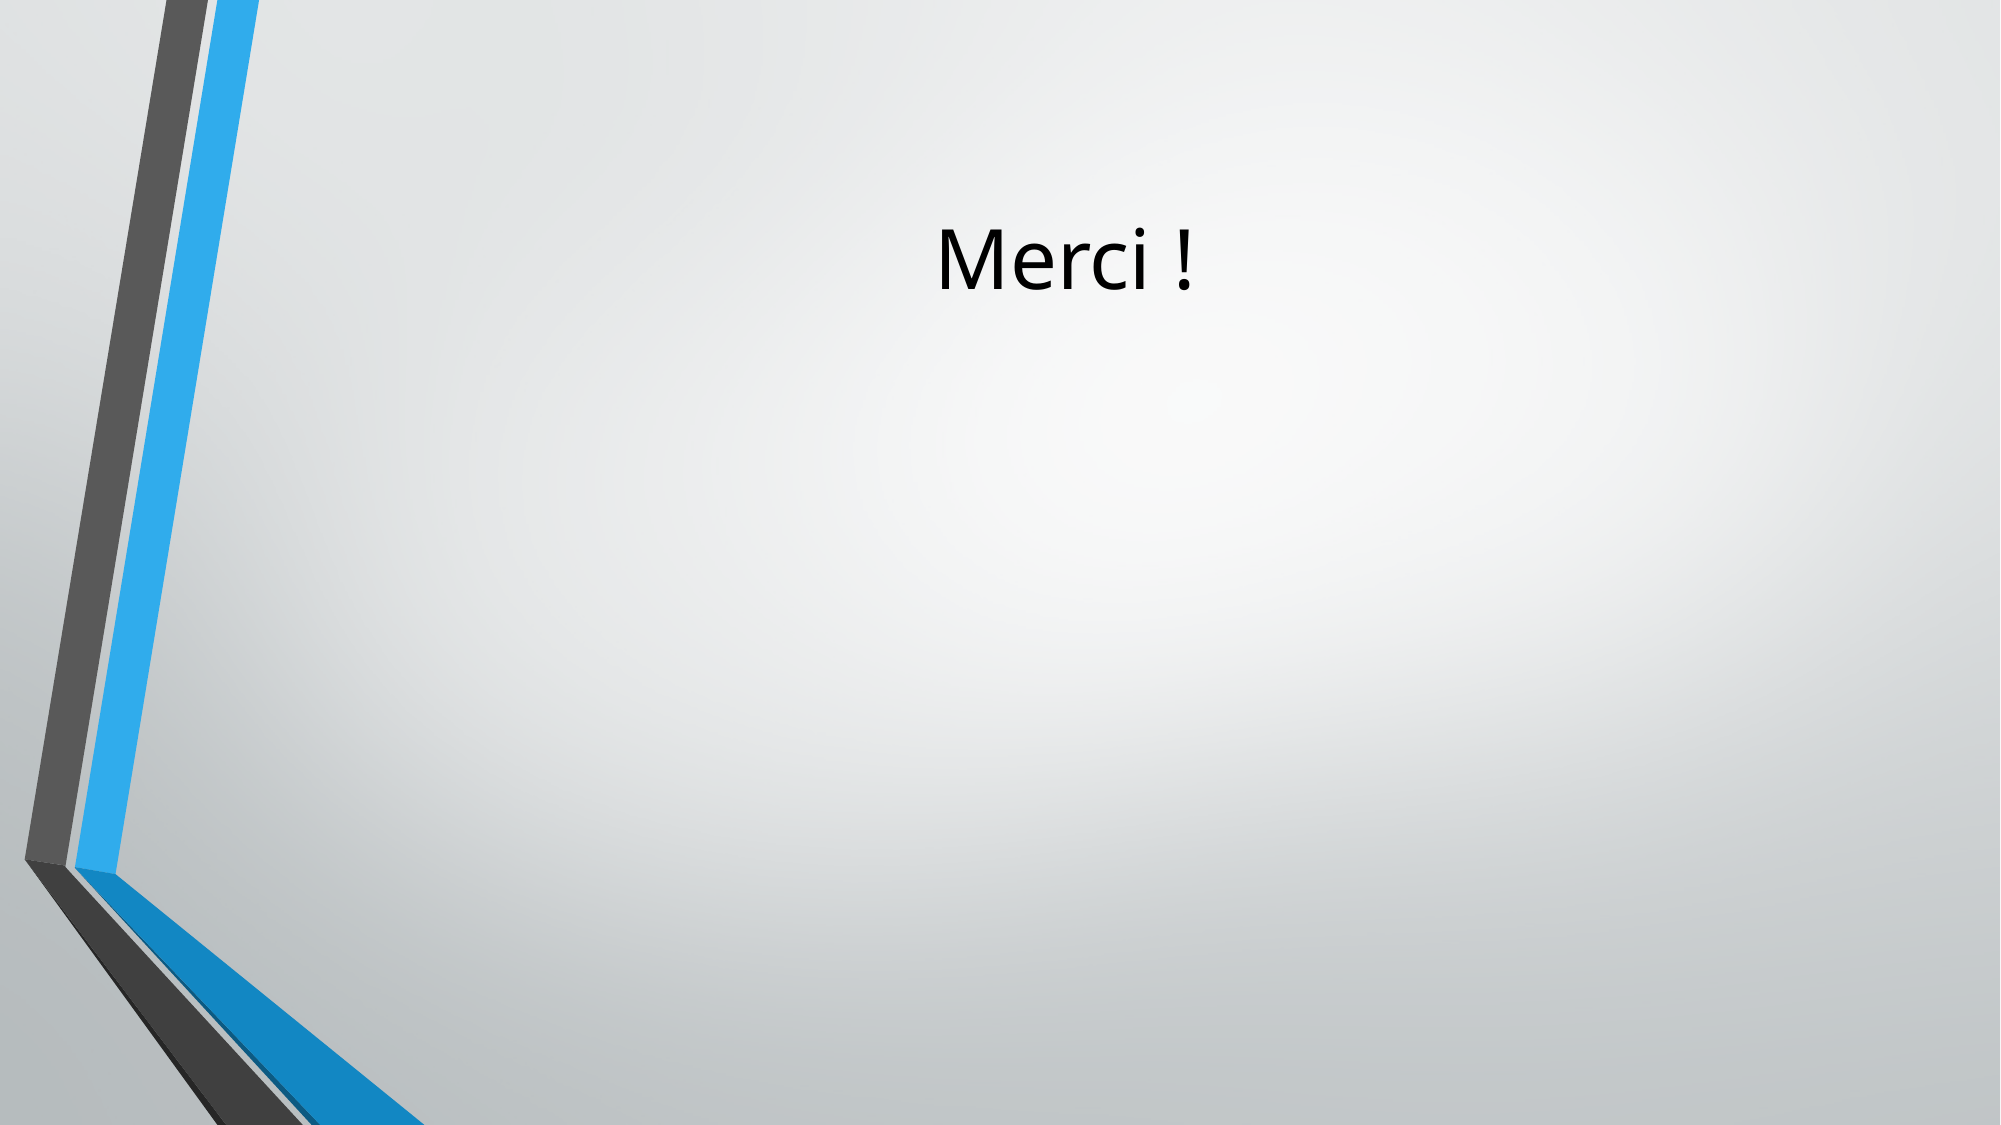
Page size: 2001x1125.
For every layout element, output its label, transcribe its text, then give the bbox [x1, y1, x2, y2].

title Merci ! [243, 112, 1887, 400]
